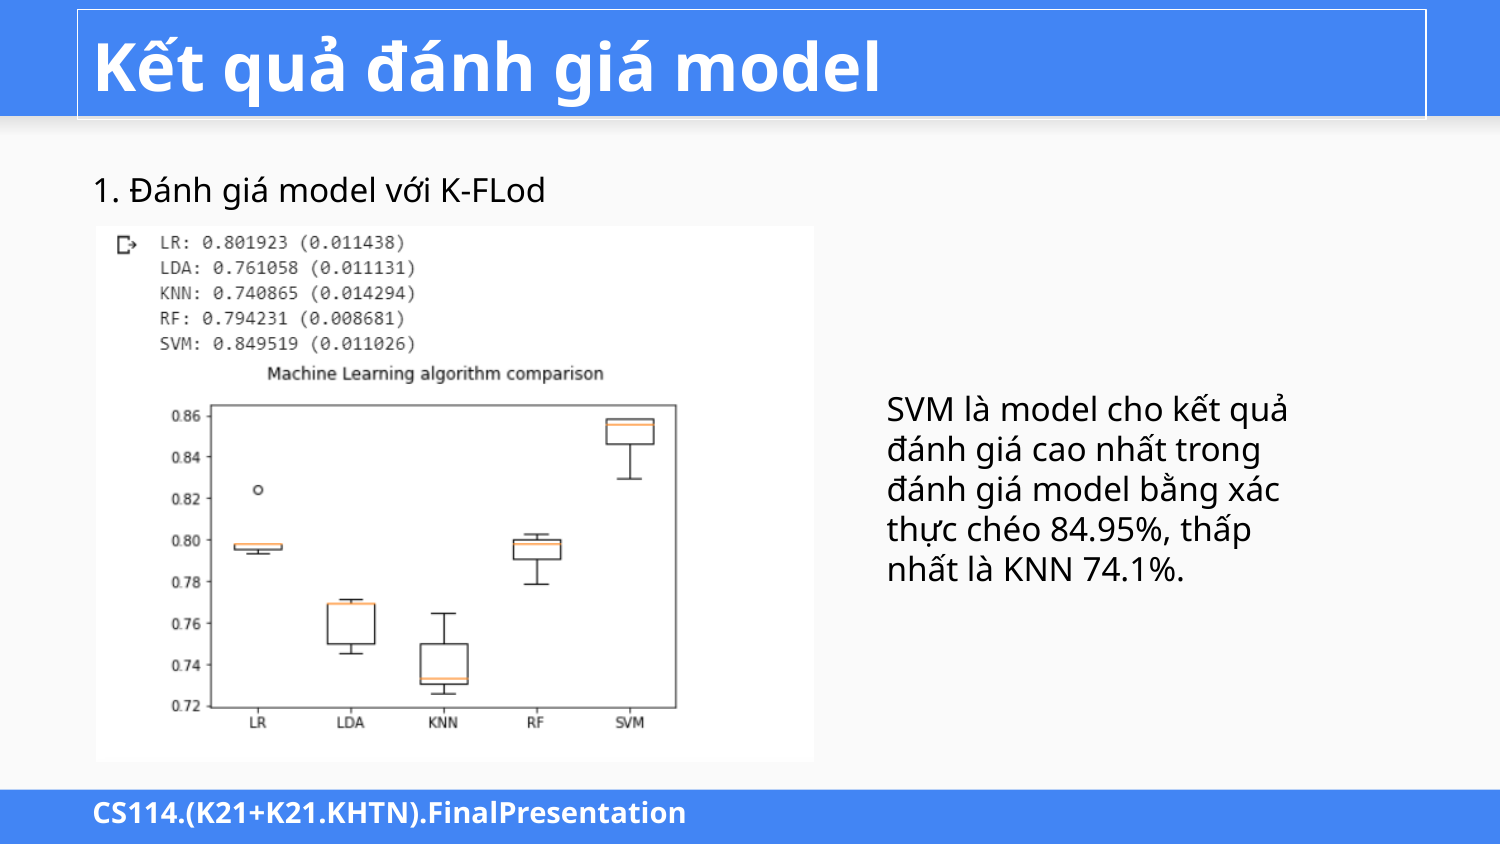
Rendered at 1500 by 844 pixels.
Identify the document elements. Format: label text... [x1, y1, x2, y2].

list 1. Đánh giá model với K-FLod [77, 134, 1484, 776]
title Kết quả đánh giá model [77, 9, 1427, 120]
picture [96, 225, 814, 762]
text_box SVM là model cho kết quả đánh giá cao nhất trong đánh giá model bằng xác thực chéo 84.95%, thấp nhất là KNN 74.1%. [871, 373, 1334, 656]
